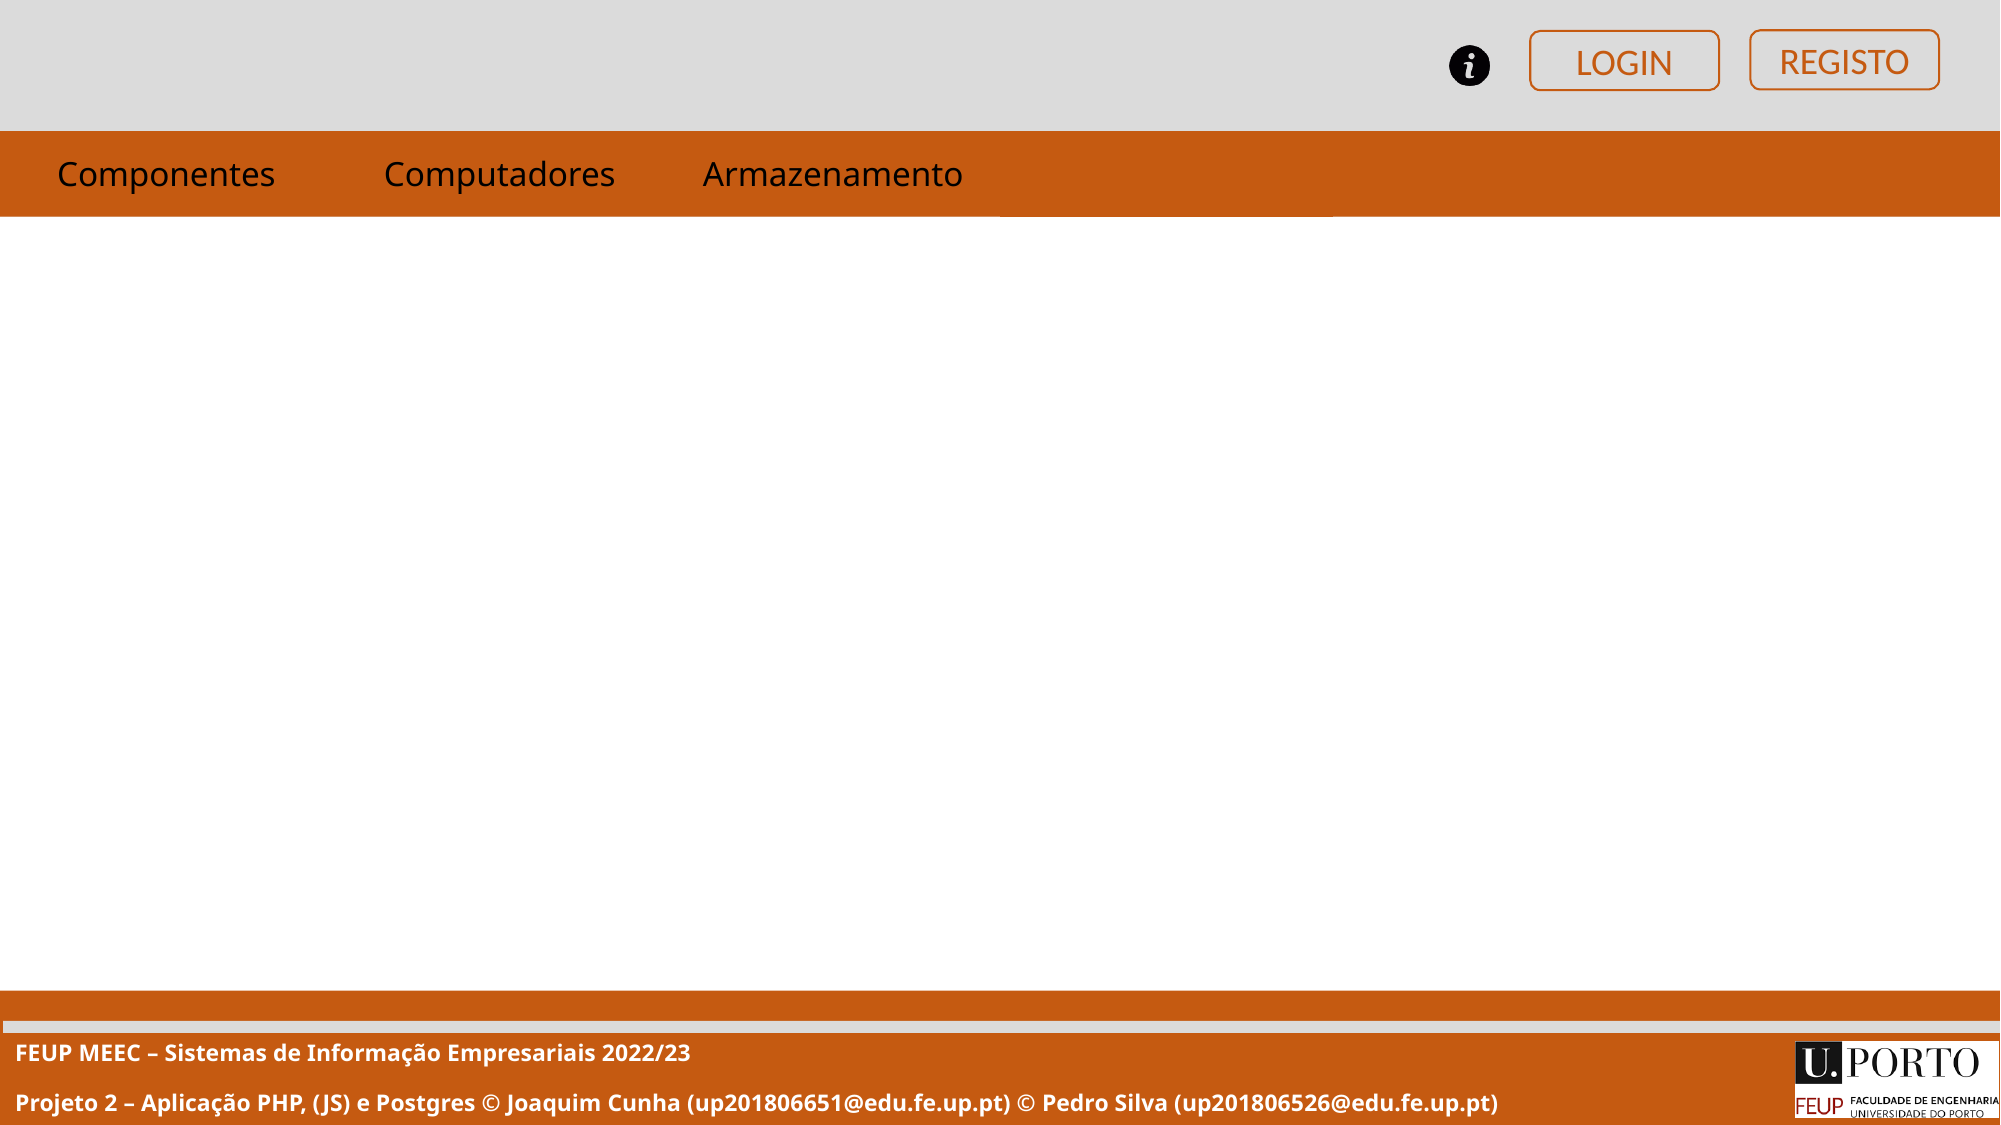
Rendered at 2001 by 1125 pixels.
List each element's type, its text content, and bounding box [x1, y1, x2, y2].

table_header [1667, 131, 2000, 217]
text_box LOGIN [1529, 29, 1721, 92]
table_header [1333, 131, 1667, 217]
text_box [0, 990, 2000, 1125]
picture [1449, 45, 1490, 86]
text_box [3, 1020, 2000, 1033]
text_box [0, 0, 2000, 130]
table_header Computadores [333, 131, 667, 217]
table_header [1000, 131, 1333, 217]
table_header Componentes [0, 131, 333, 217]
text_box FEUP MEEC – Sistemas de Informação Empresariais 2022/23 Projeto 2 – Aplicação PHP, (JS) e Postgres © Joaquim Cunha (up201806651@edu.fe.up.pt) © Pedro Silva (up201806526@edu.fe.up.pt) [0, 1034, 1999, 1125]
picture [1795, 1041, 1999, 1118]
table_header Armazenamento [667, 131, 1000, 217]
text_box REGISTO [1749, 29, 1941, 91]
